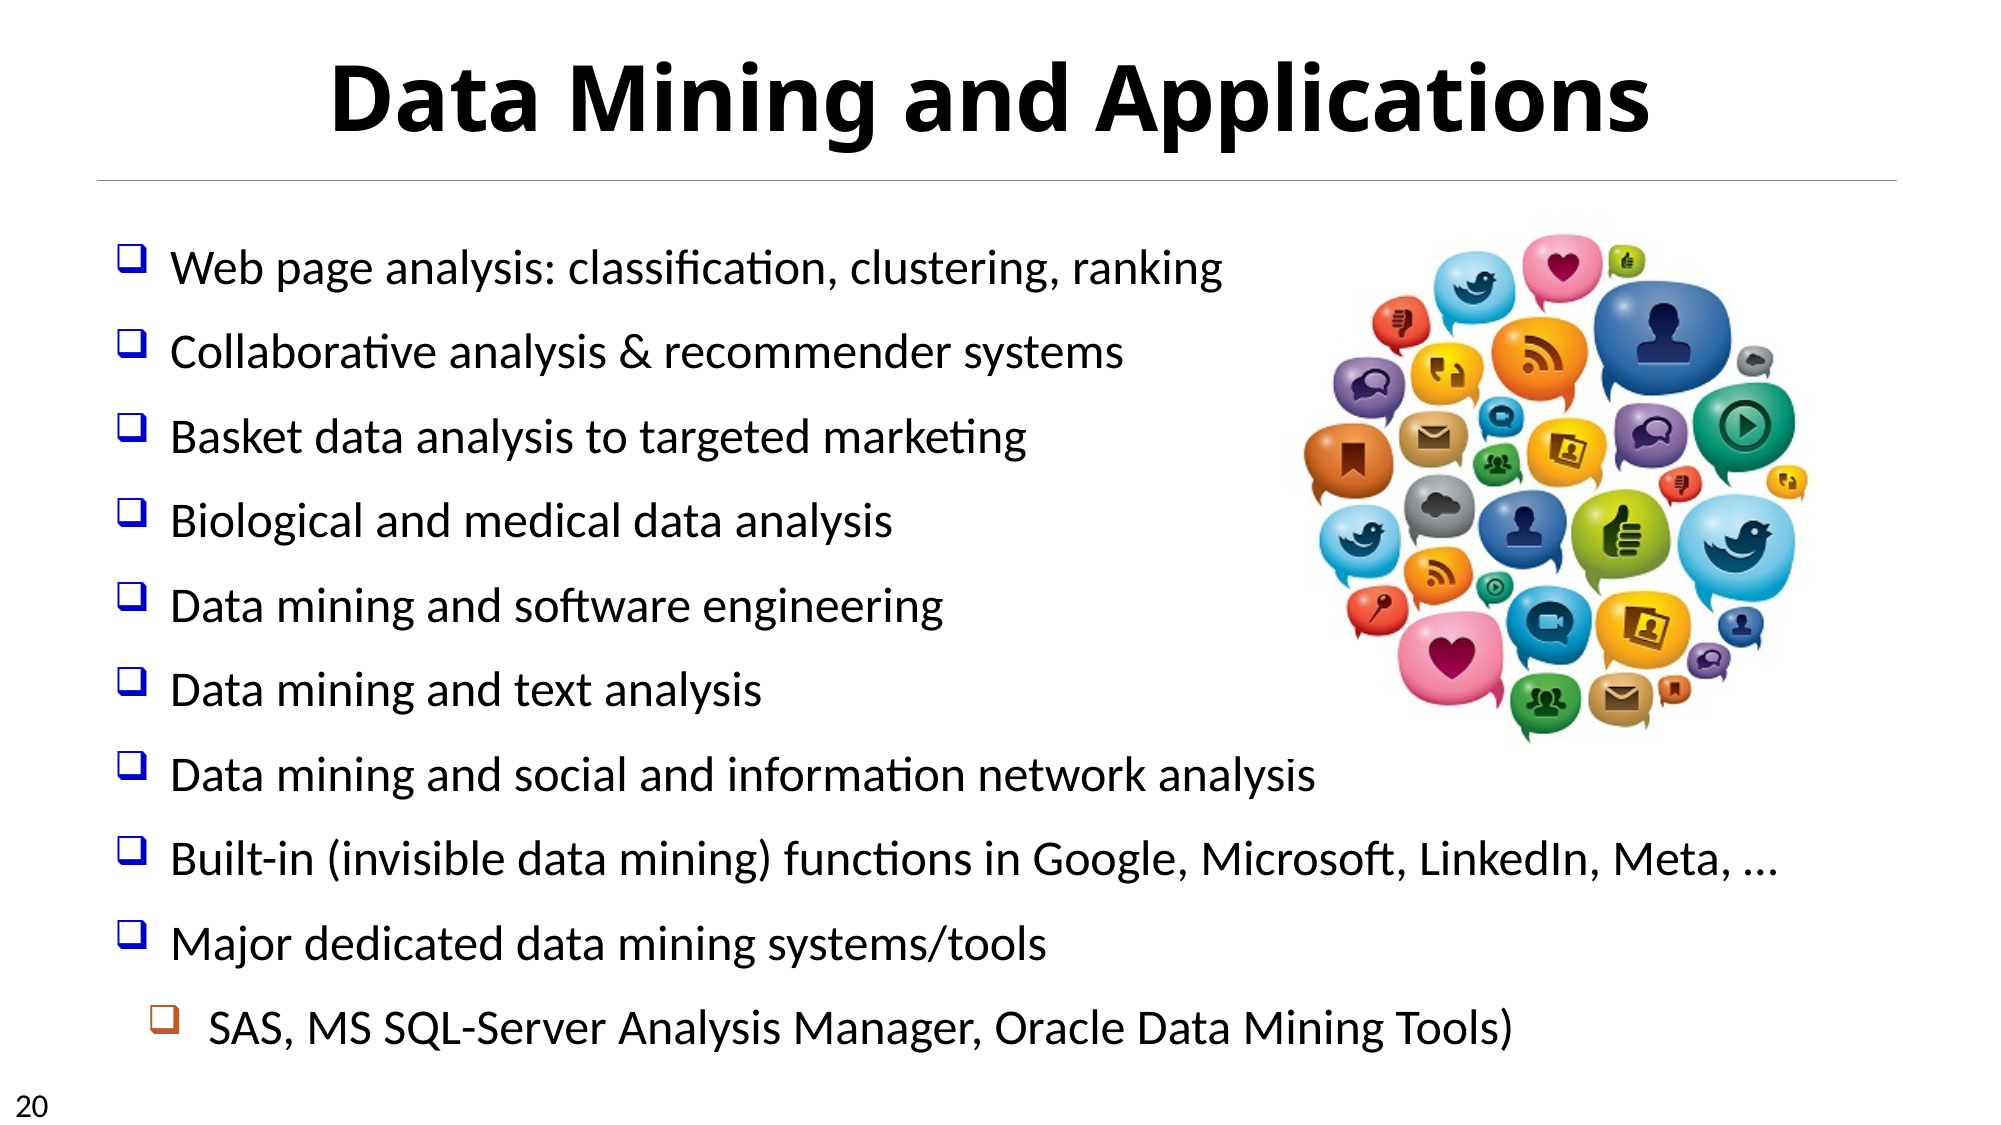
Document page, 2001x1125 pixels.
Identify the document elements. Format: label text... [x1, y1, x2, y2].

title Data Mining and Applications [57, 36, 1923, 158]
picture [1283, 214, 1829, 759]
list Web page analysis: classification, clustering, ranking Collaborative analysis & recommender systems Basket data analysis to targeted marketing Biological and medical data analysis Data mining and software engineering Data mining and text analysis Data mining and social and information network analysis Built-in (invisible data mining) functions in Google, Microsoft, LinkedIn, Meta, … Major dedicated data mining systems/tools SAS, MS SQL-Server Analysis Manager, Oracle Data Mining Tools) [99, 214, 1923, 1065]
